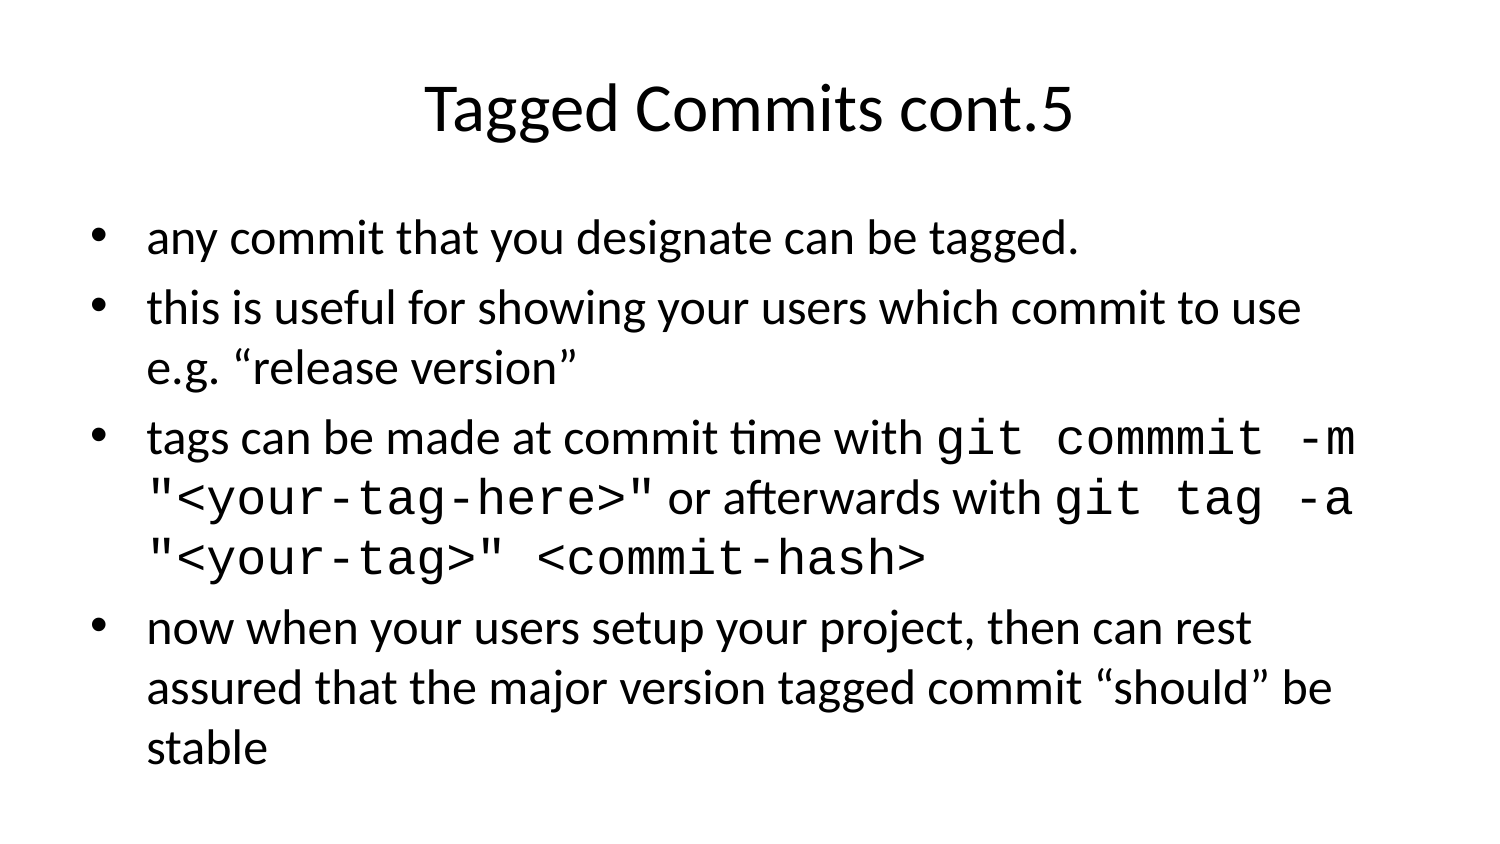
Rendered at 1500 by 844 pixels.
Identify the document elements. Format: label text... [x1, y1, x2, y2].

list any commit that you designate can be tagged. this is useful for showing your users which commit to use e.g. “release version” tags can be made at commit time with git commmit -m "<your-tag-here>" or afterwards with git tag -a "<your-tag>" <commit-hash> now when your users setup your project, then can rest assured that the major version tagged commit “should” be stable [75, 196, 1425, 754]
title Tagged Commits cont.5 [75, 33, 1425, 175]
